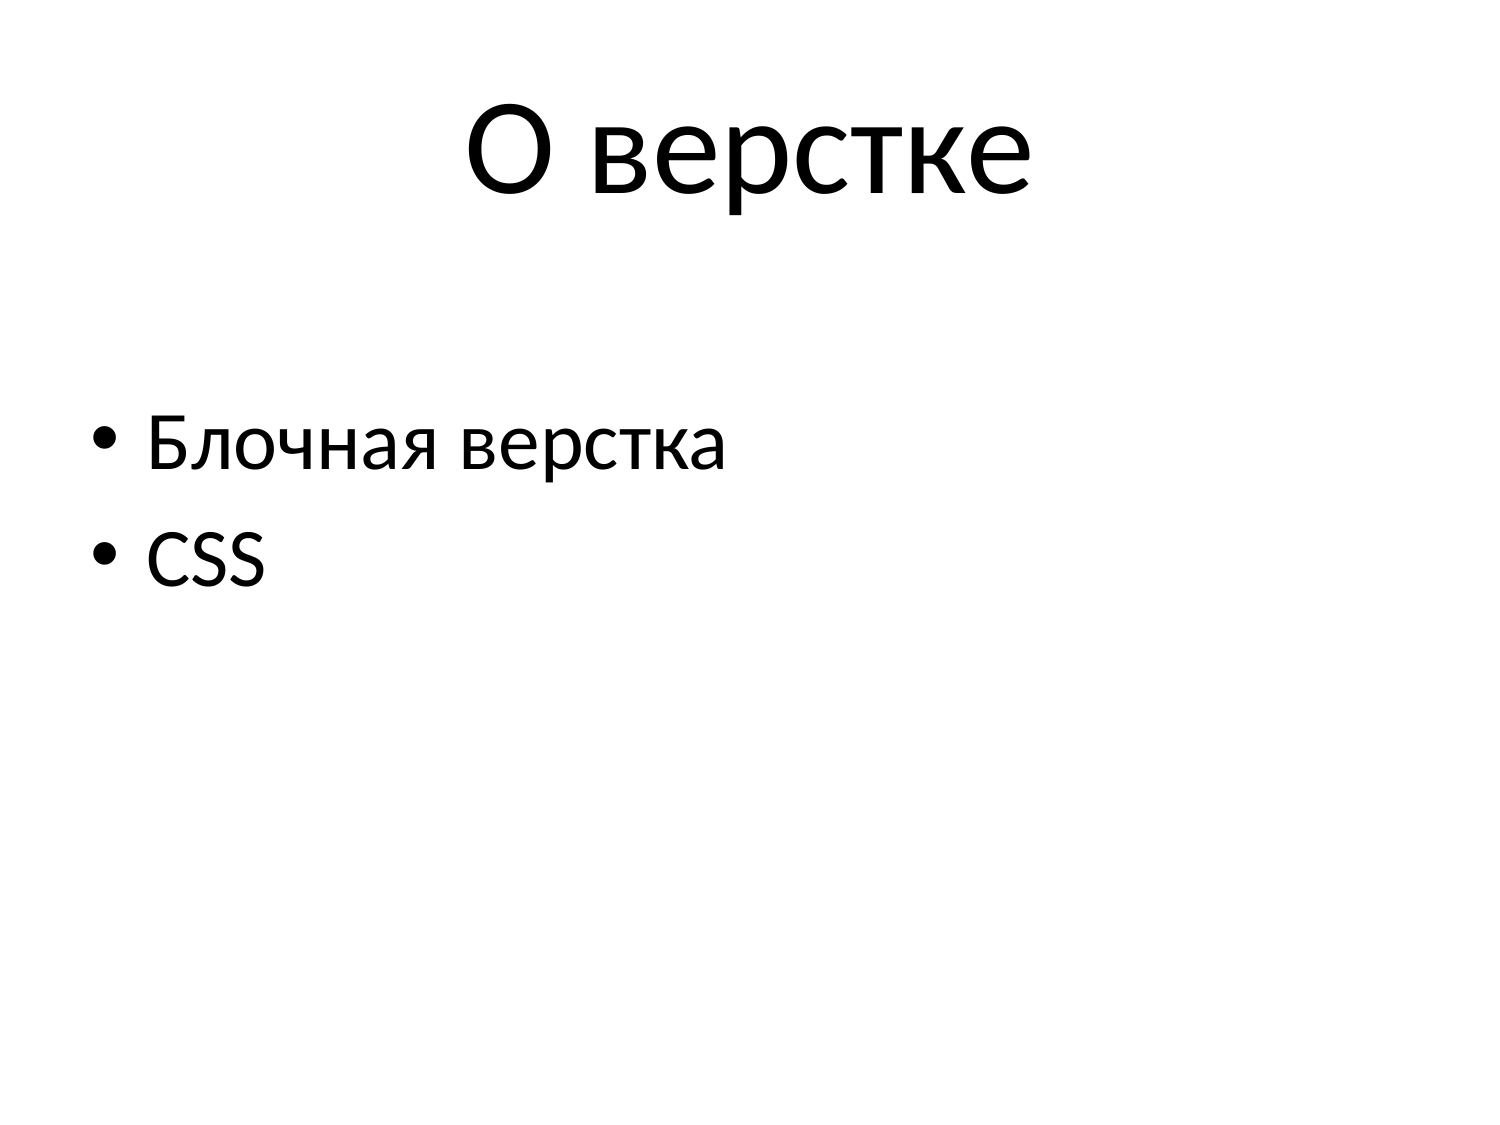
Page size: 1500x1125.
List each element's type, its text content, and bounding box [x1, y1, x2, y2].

list Блочная верстка CSS [75, 262, 1425, 1005]
title О верстке [75, 45, 1425, 233]
